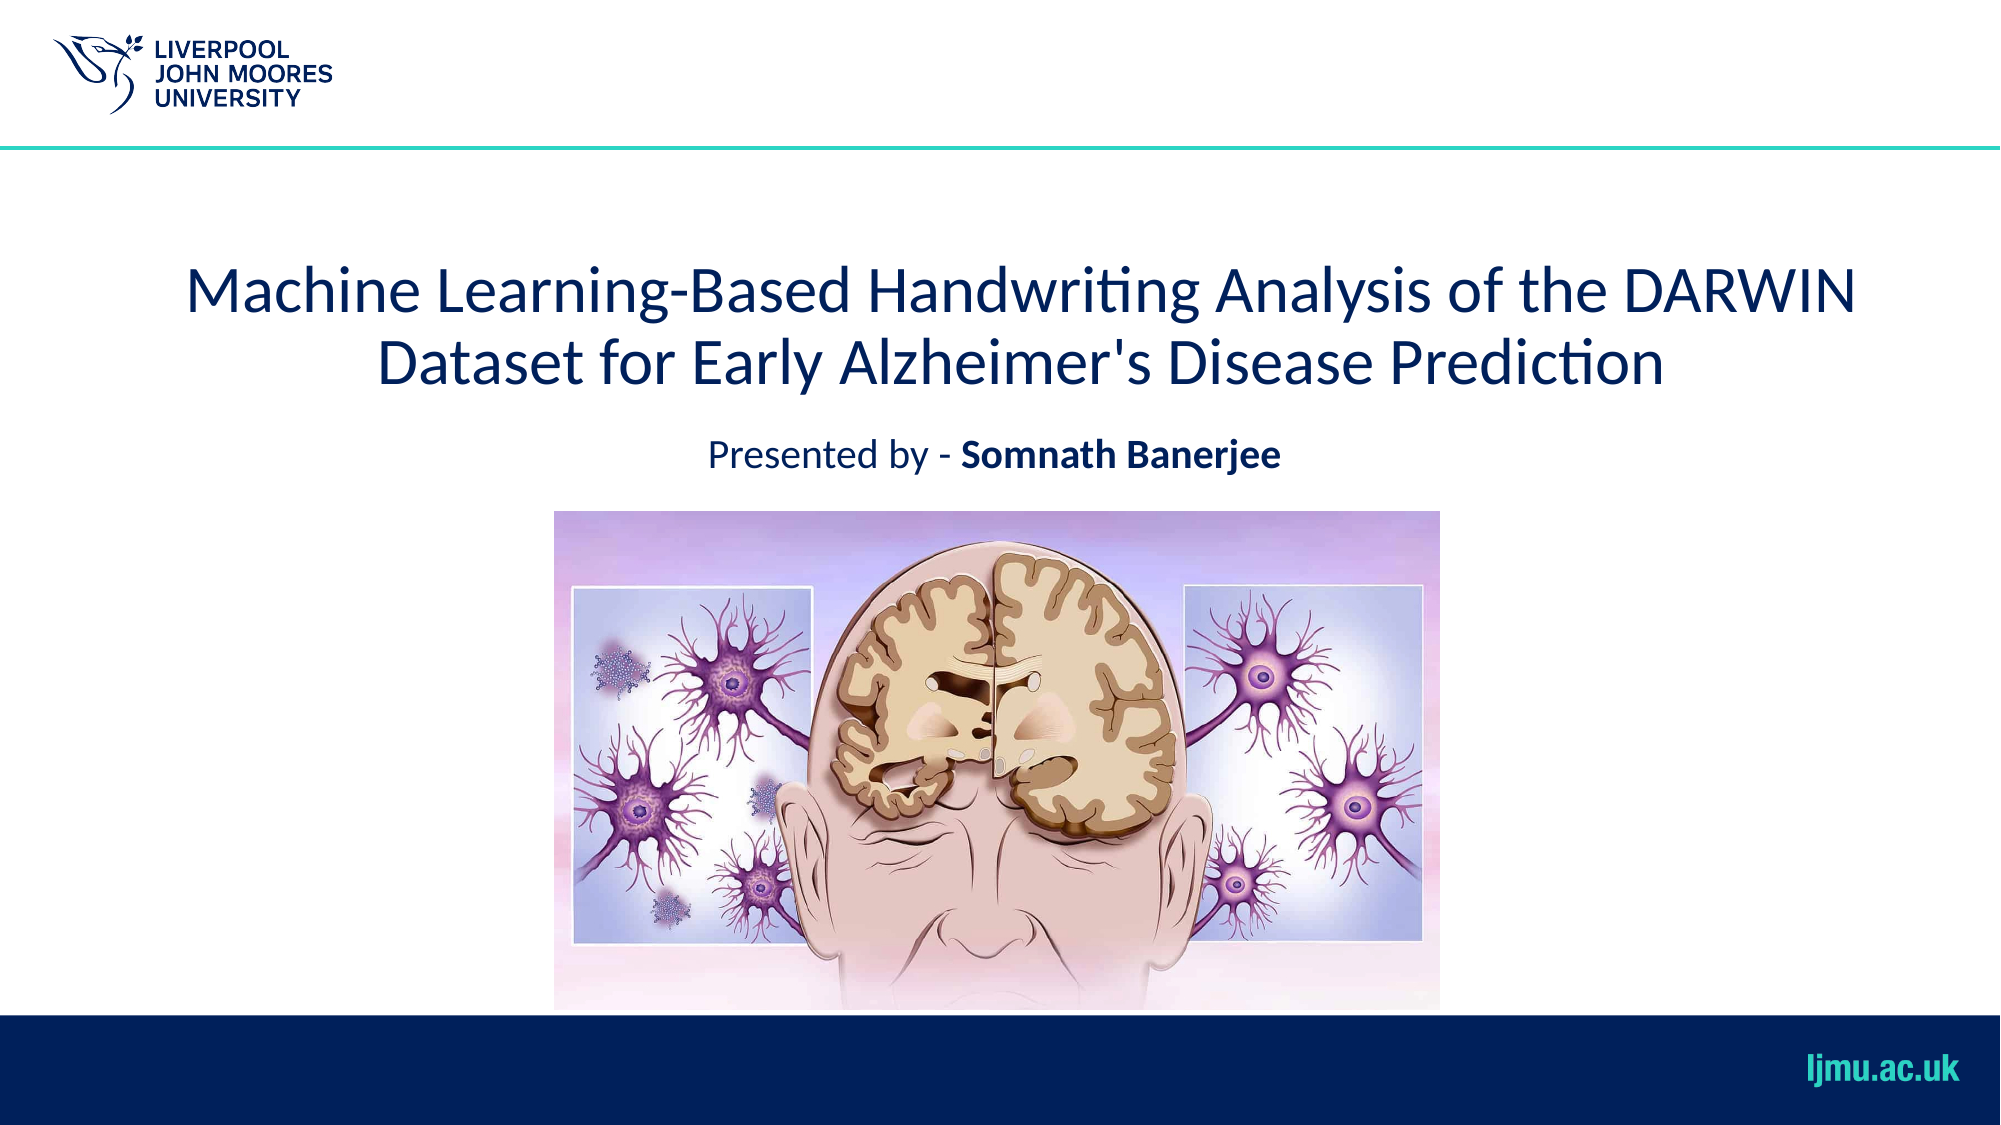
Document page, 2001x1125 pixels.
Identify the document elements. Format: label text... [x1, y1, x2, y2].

picture [1772, 1012, 1998, 1125]
picture [28, 0, 356, 165]
text_box Machine Learning-Based Handwriting Analysis of the DARWIN Dataset for Early Alzheimer's Disease Prediction [64, 223, 1980, 407]
picture [554, 511, 1440, 1010]
title Presented by - Somnath Banerjee [36, 423, 1953, 485]
